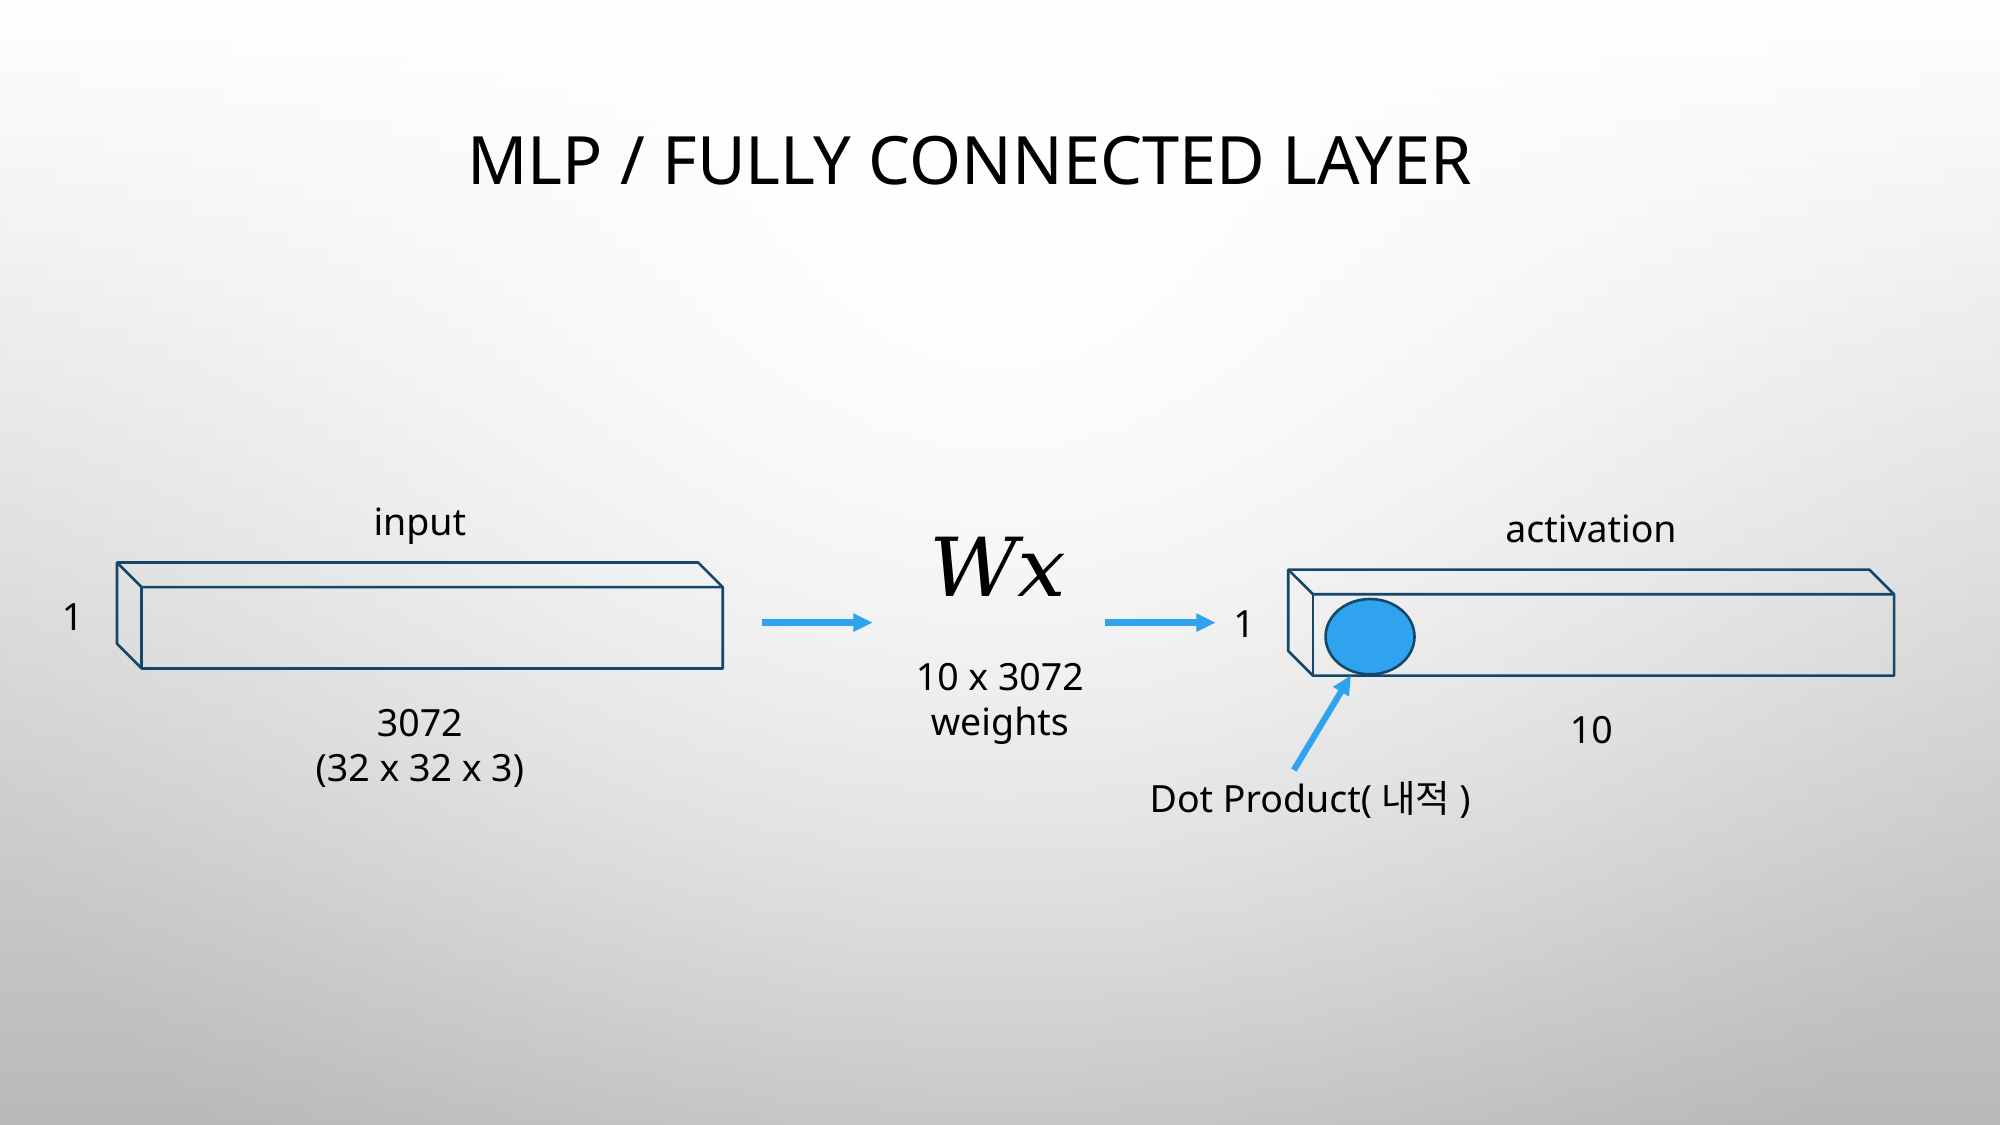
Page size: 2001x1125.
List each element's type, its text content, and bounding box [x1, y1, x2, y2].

text_box [115, 561, 725, 670]
text_box 10 [1463, 698, 1719, 759]
text_box input [292, 490, 548, 551]
text_box [1324, 597, 1416, 676]
title MLP / Fully Connected Layer [49, 29, 1892, 247]
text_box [1293, 675, 1351, 771]
text_box 1 [47, 585, 99, 645]
text_box 1 [1218, 592, 1270, 652]
picture [0, 0, 2000, 1125]
text_box [1286, 568, 1896, 677]
text_box Dot Product(내적) [1134, 767, 1486, 827]
text_box 3072 (32 x 32 x 3) [292, 691, 548, 797]
text_box activation [1463, 497, 1719, 558]
text_box 10 x 3072 weights [872, 645, 1128, 751]
